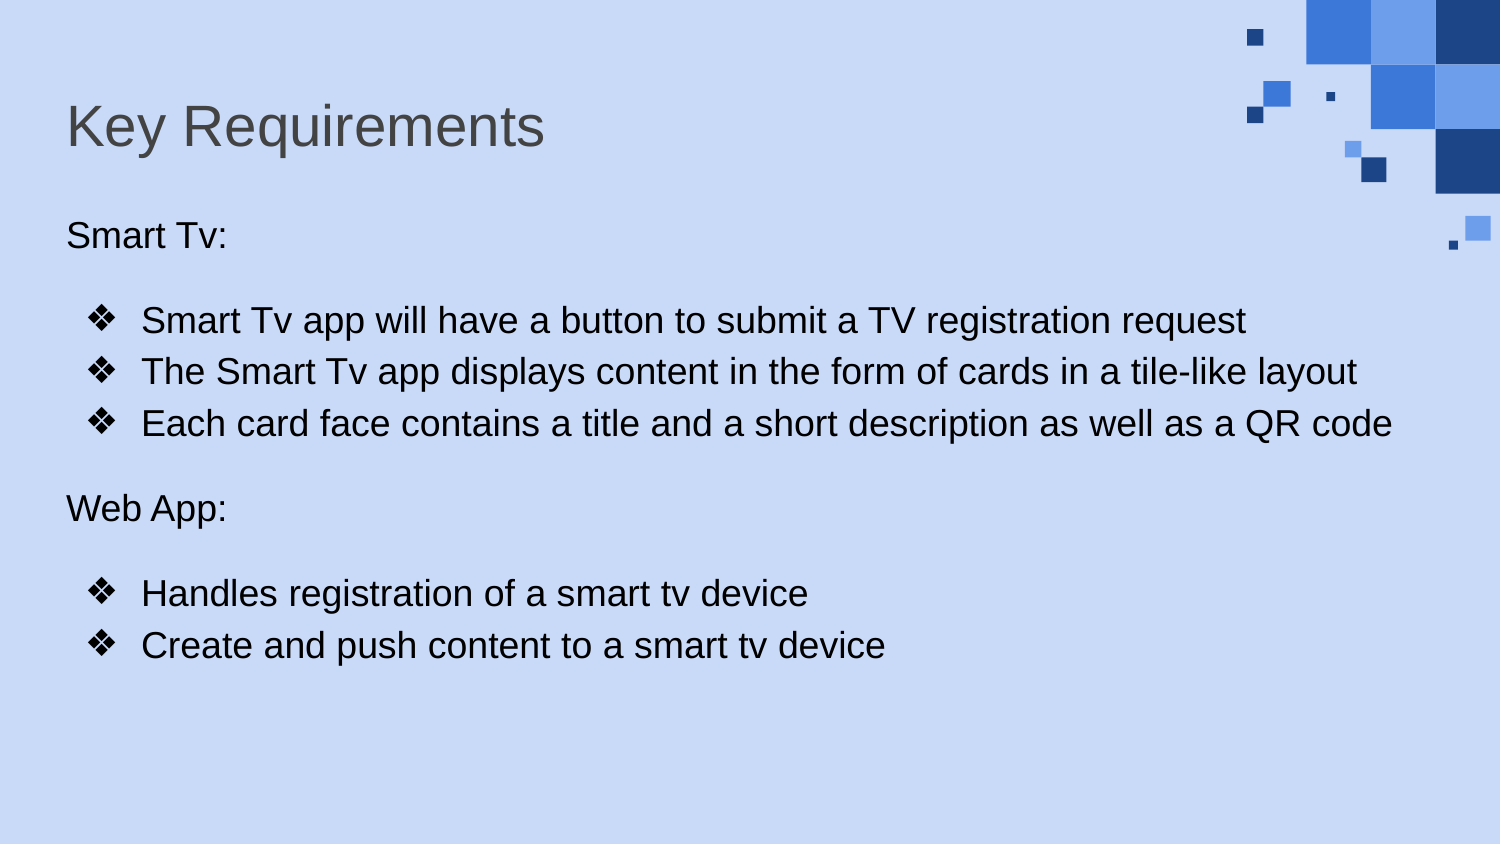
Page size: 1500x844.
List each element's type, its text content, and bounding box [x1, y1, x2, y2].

title Key Requirements [51, 72, 1449, 167]
list Smart Tv: Smart Tv app will have a button to submit a TV registration request The Smart Tv app displays content in the form of cards in a tile-like layout Each card face contains a title and a short description as well as a QR code Web App: Handles registration of a smart tv device Create and push content to a smart tv device [51, 189, 1449, 750]
